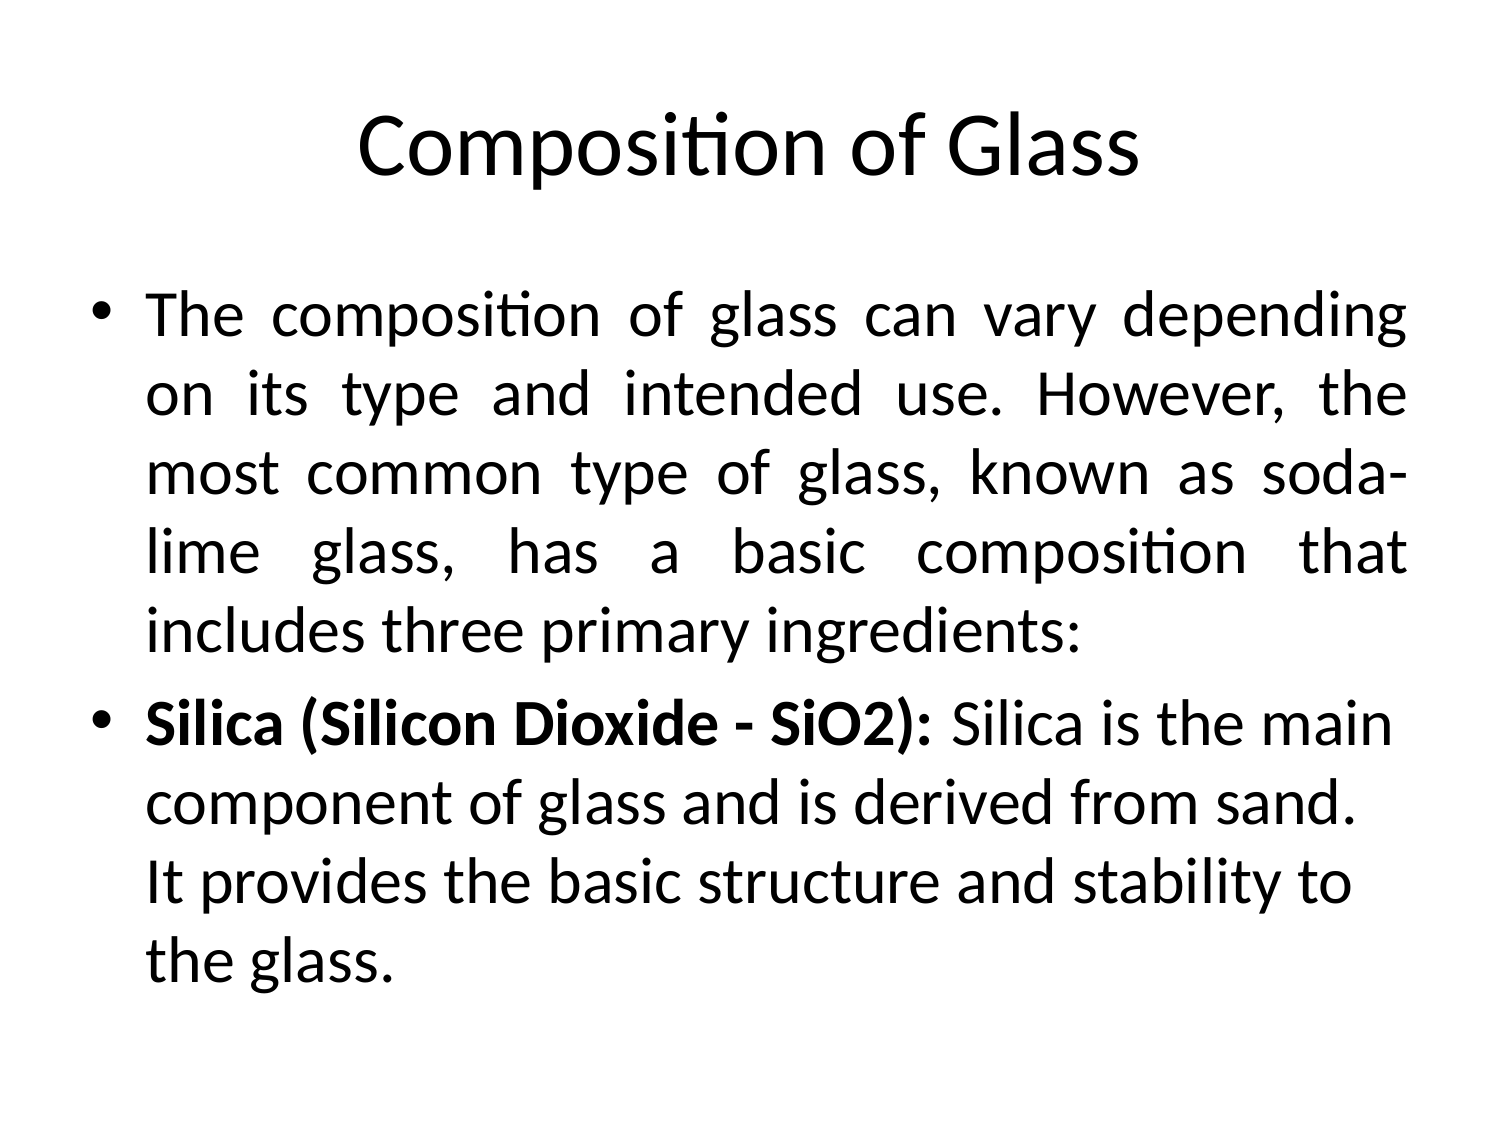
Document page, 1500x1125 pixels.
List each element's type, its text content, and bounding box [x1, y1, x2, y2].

list The composition of glass can vary depending on its type and intended use. However, the most common type of glass, known as soda-lime glass, has a basic composition that includes three primary ingredients: Silica (Silicon Dioxide - SiO2): Silica is the main component of glass and is derived from sand. It provides the basic structure and stability to the glass. [75, 262, 1425, 1005]
title Composition of Glass [75, 45, 1425, 233]
